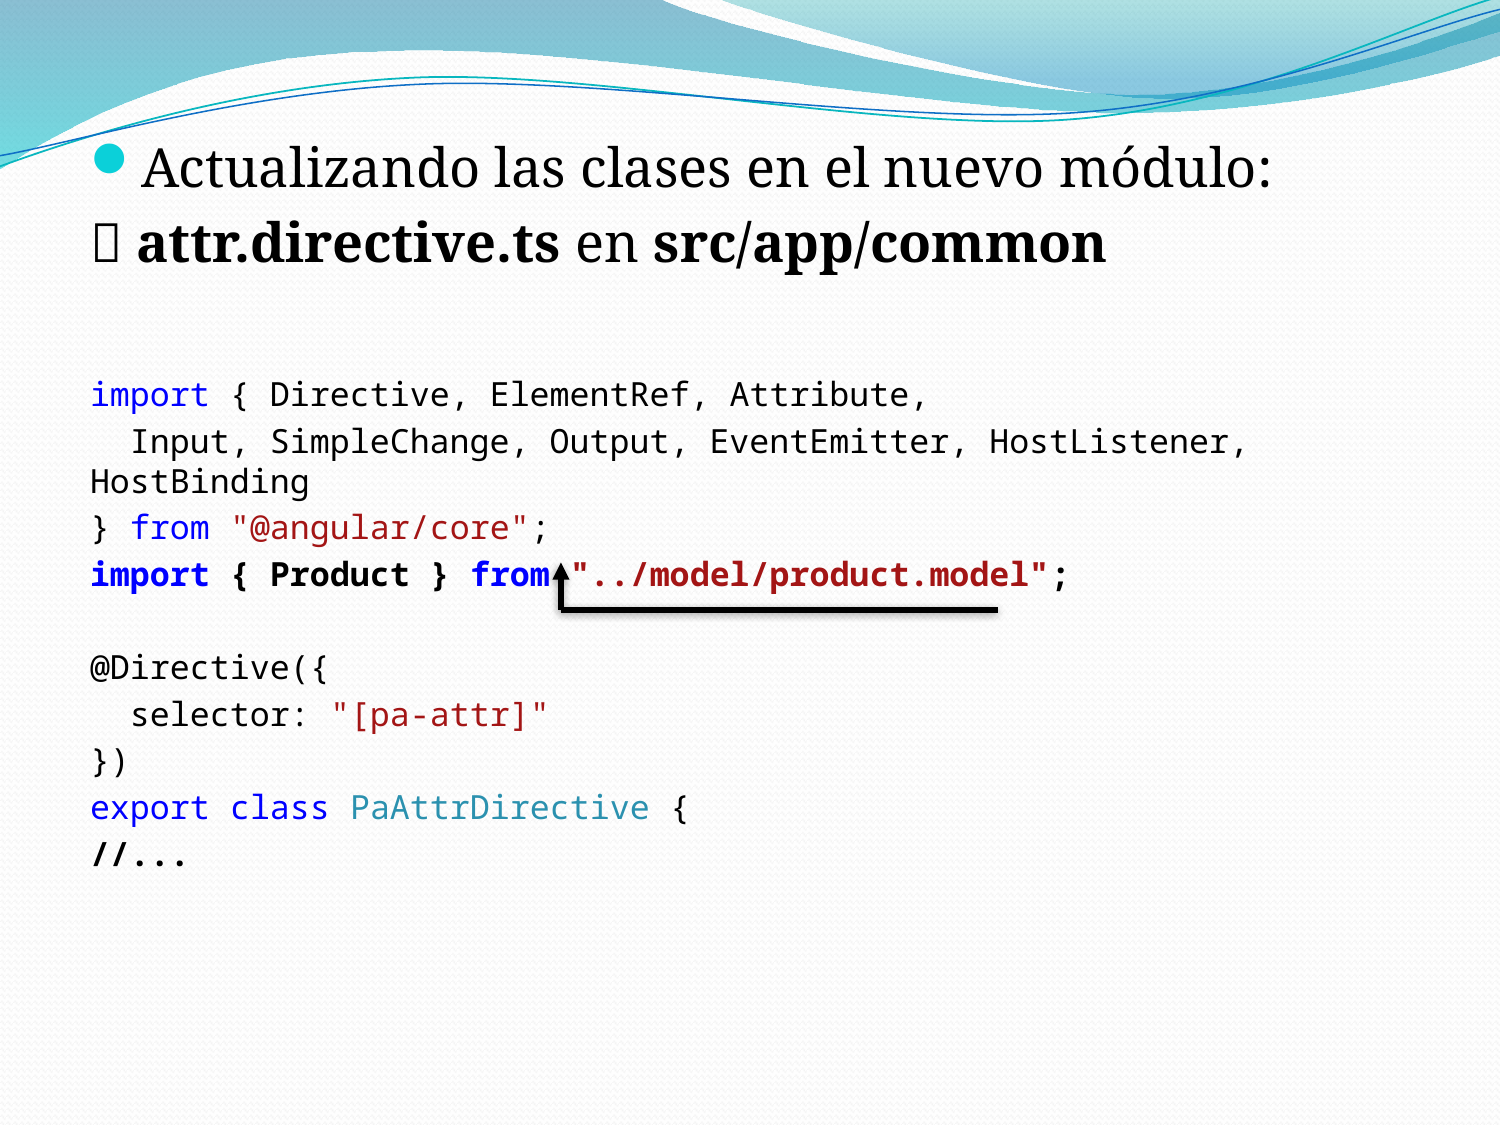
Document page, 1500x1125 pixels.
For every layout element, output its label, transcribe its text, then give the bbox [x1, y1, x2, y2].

list Actualizando las clases en el nuevo módulo:  attr.directive.ts en src/app/common import { Directive, ElementRef, Attribute, Input, SimpleChange, Output, EventEmitter, HostListener, HostBinding } from "@angular/core"; import { Product } from "../model/product.model"; @Directive({ selector: "[pa-attr]" }) export class PaAttrDirective { //... [74, 125, 1426, 1038]
